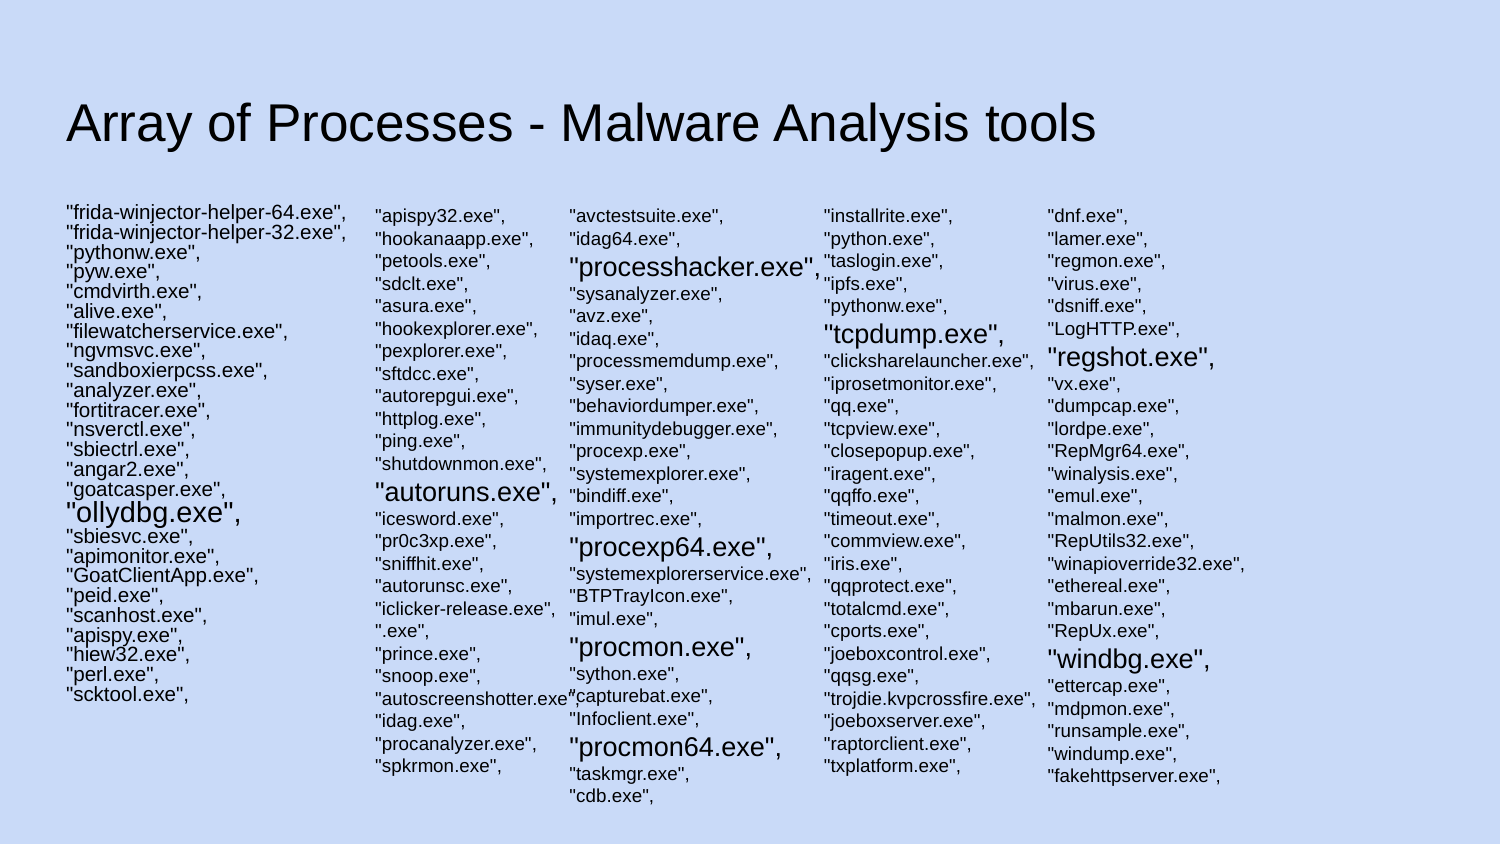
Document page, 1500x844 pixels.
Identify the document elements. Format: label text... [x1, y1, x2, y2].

text_box "avctestsuite.exe", "idag64.exe", "processhacker.exe", "sysanalyzer.exe", "avz.exe", "idaq.exe", "processmemdump.exe", "syser.exe", "behaviordumper.exe", "immunitydebugger.exe", "procexp.exe", "systemexplorer.exe", "bindiff.exe", "importrec.exe", "procexp64.exe", "systemexplorerservice.exe", "BTPTrayIcon.exe", "imul.exe", "procmon.exe", "sython.exe", "capturebat.exe", "Infoclient.exe", "procmon64.exe", "taskmgr.exe", "cdb.exe", [554, 189, 854, 822]
text_box "installrite.exe", "python.exe", "taslogin.exe", "ipfs.exe", "pythonw.exe", "tcpdump.exe", "clicksharelauncher.exe", "iprosetmonitor.exe", "qq.exe", "tcpview.exe", "closepopup.exe", "iragent.exe", "qqffo.exe", "timeout.exe", "commview.exe", "iris.exe", "qqprotect.exe", "totalcmd.exe", "cports.exe", "joeboxcontrol.exe", "qqsg.exe", "trojdie.kvpcrossfire.exe", "joeboxserver.exe", "raptorclient.exe", "txplatform.exe", [808, 188, 1062, 792]
text_box "apispy32.exe", "hookanaapp.exe", "petools.exe", "sdclt.exe", "asura.exe", "hookexplorer.exe", "pexplorer.exe", "sftdcc.exe", "autorepgui.exe", "httplog.exe", "ping.exe", "shutdownmon.exe", "autoruns.exe", "icesword.exe", "pr0c3xp.exe", "sniffhit.exe", "autorunsc.exe", "iclicker-release.exe", ".exe", "prince.exe", "snoop.exe", "autoscreenshotter.exe", "idag.exe", "procanalyzer.exe", "spkrmon.exe", [360, 188, 606, 792]
text_box "dnf.exe", "lamer.exe", "regmon.exe", "virus.exe", "dsniff.exe", "LogHTTP.exe", "regshot.exe", "vx.exe", "dumpcap.exe", "lordpe.exe", "RepMgr64.exe", "winalysis.exe", "emul.exe", "malmon.exe", "RepUtils32.exe", "winapioverride32.exe", "ethereal.exe", "mbarun.exe", "RepUx.exe", "windbg.exe", "ettercap.exe", "mdpmon.exe", "runsample.exe", "windump.exe", "fakehttpserver.exe", [1032, 189, 1319, 802]
list "frida-winjector-helper-64.exe", "frida-winjector-helper-32.exe", "pythonw.exe", "pyw.exe", "cmdvirth.exe", "alive.exe", "filewatcherservice.exe", "ngvmsvc.exe", "sandboxierpcss.exe", "analyzer.exe", "fortitracer.exe", "nsverctl.exe", "sbiectrl.exe", "angar2.exe", "goatcasper.exe", "ollydbg.exe", "sbiesvc.exe", "apimonitor.exe", "GoatClientApp.exe", "peid.exe", "scanhost.exe", "apispy.exe", "hiew32.exe", "perl.exe", "scktool.exe", [51, 189, 360, 750]
title Array of Processes - Malware Analysis tools [51, 72, 1449, 167]
